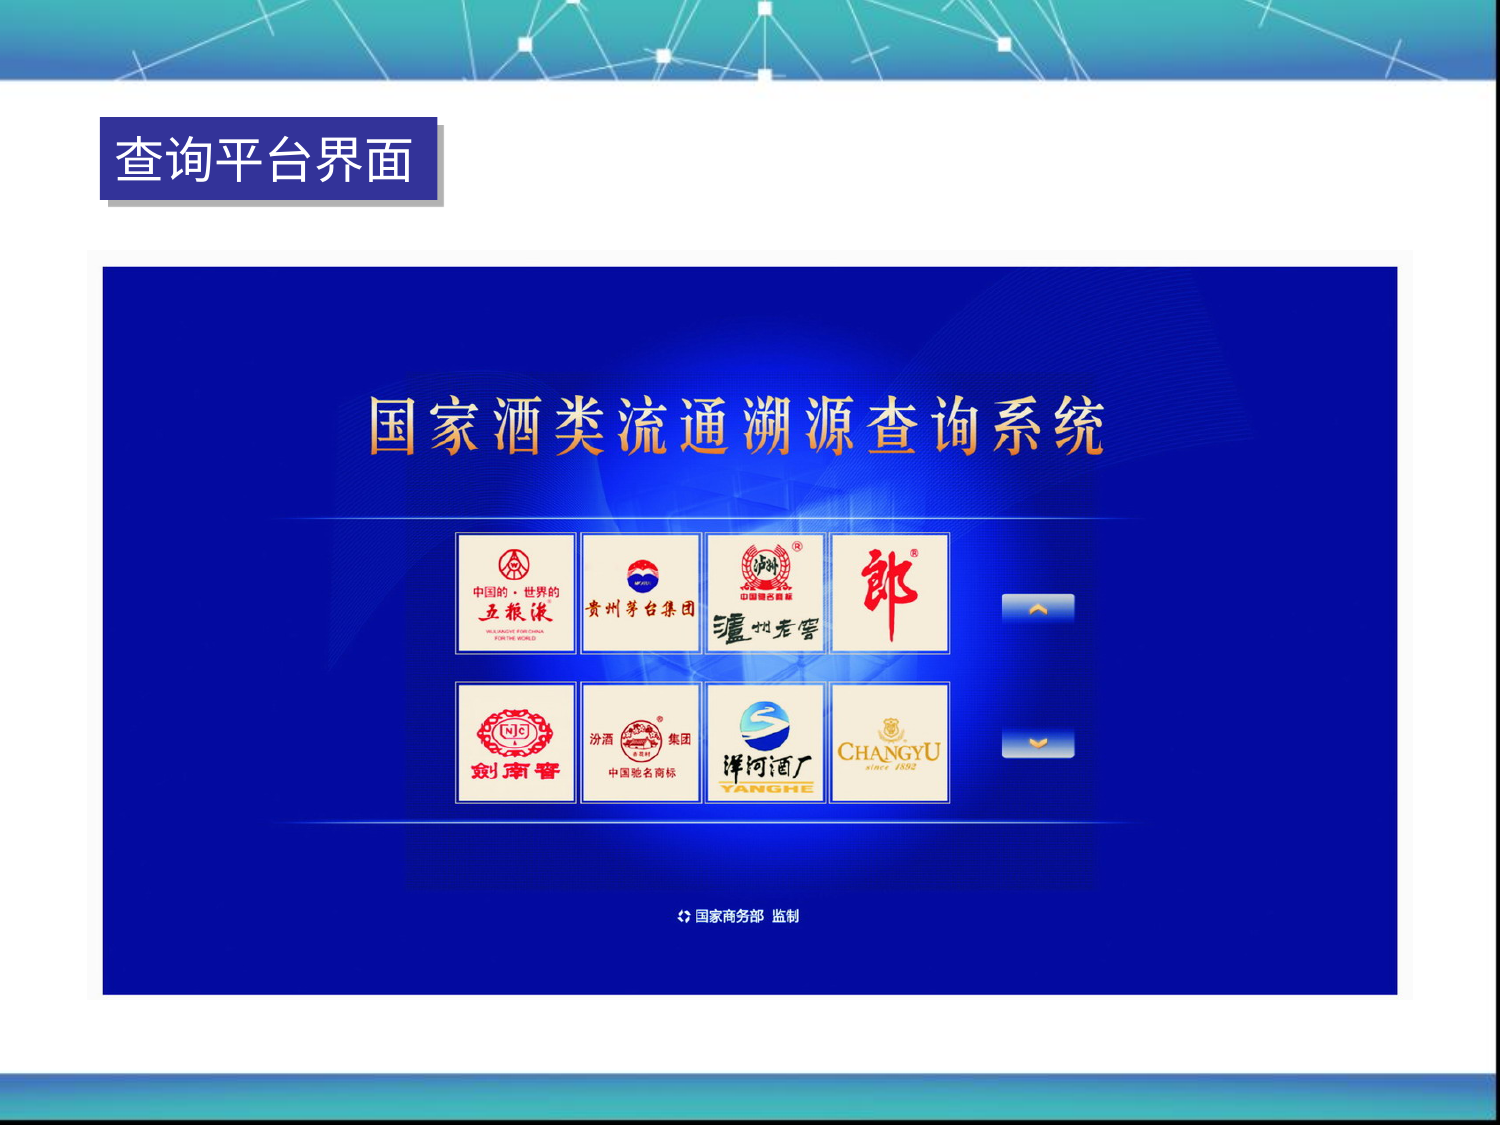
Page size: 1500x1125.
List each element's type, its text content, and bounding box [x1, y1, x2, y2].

picture [0, 0, 1500, 1125]
text_box 查询平台界面 [99, 117, 438, 200]
